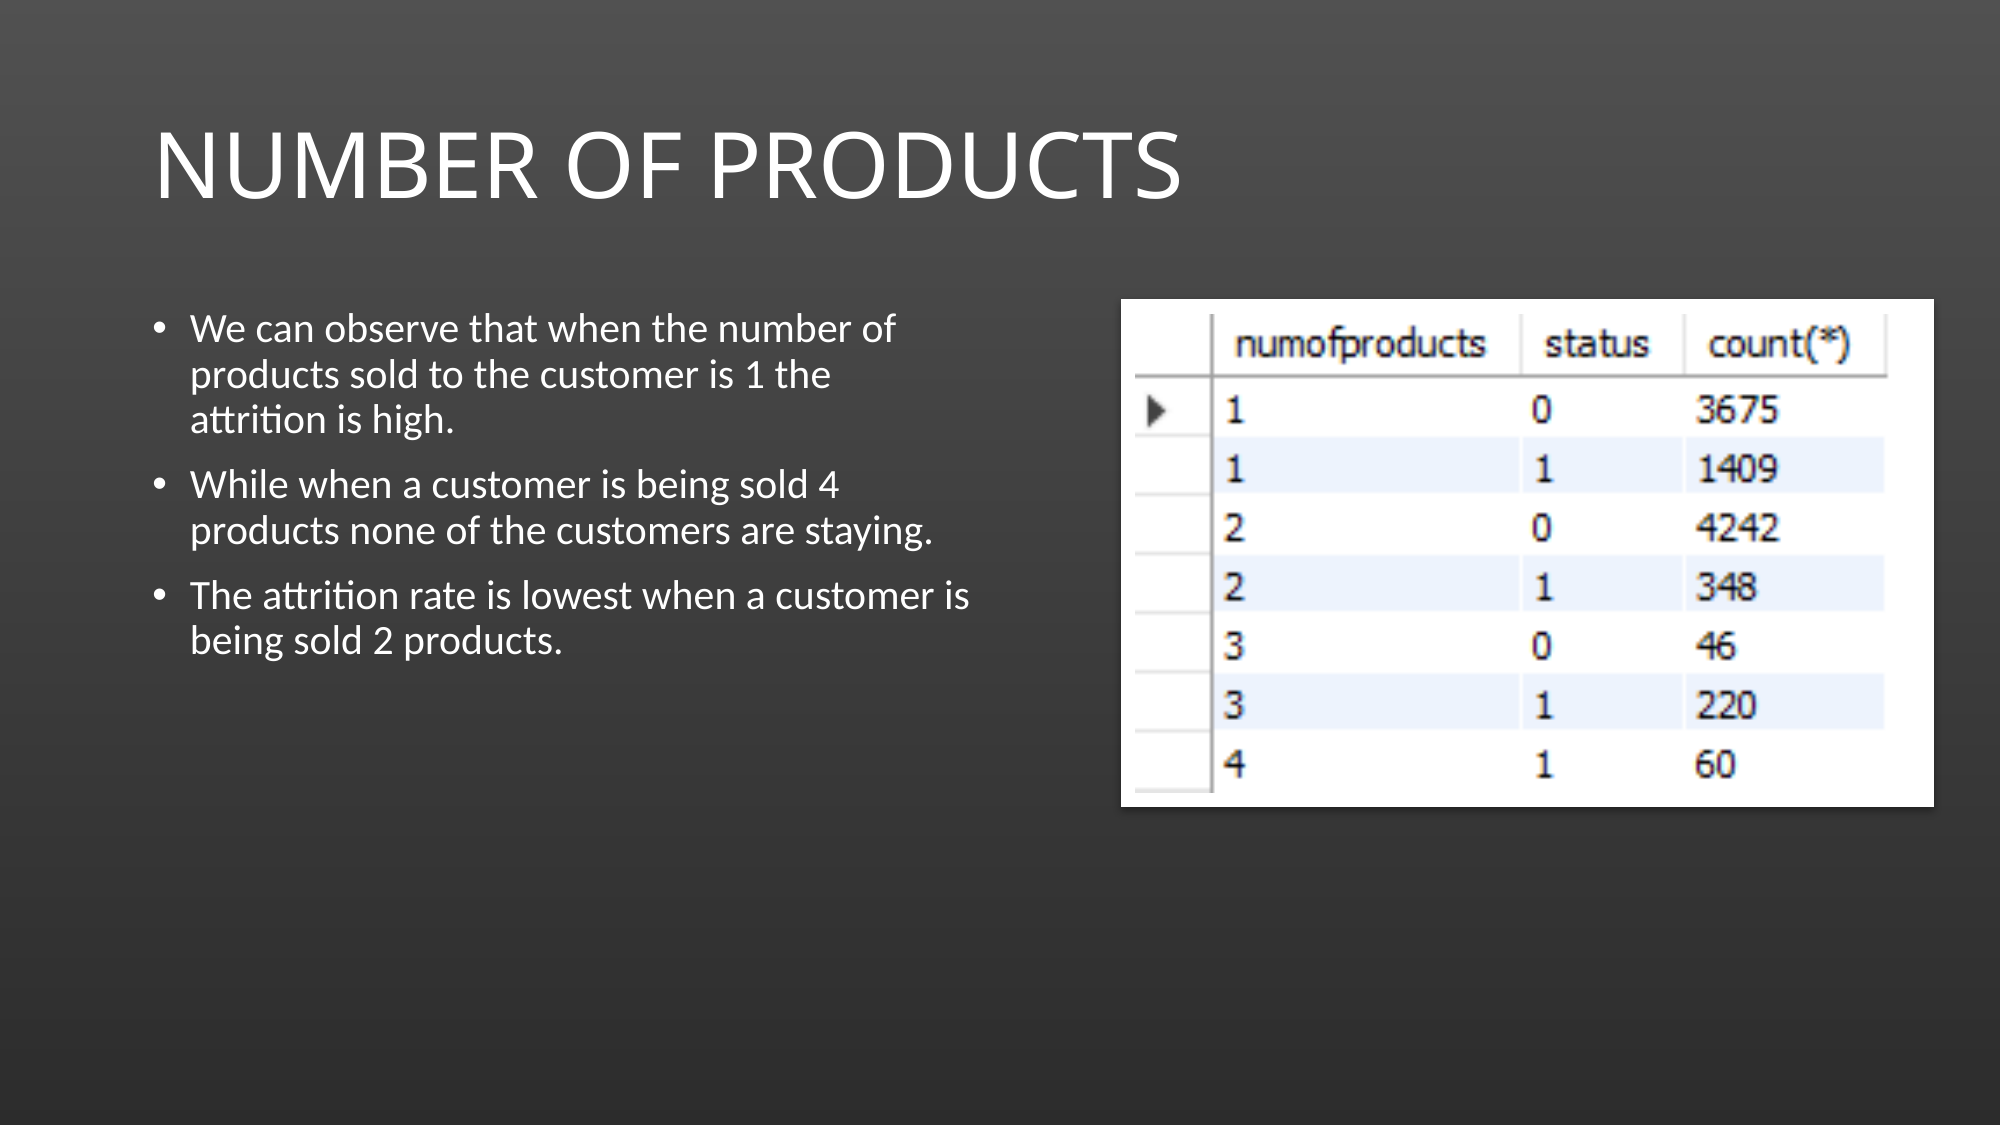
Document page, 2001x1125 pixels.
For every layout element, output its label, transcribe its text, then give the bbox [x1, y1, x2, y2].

list We can observe that when the number of products sold to the customer is 1 the attrition is high. While when a customer is being sold 4 products none of the customers are staying. The attrition rate is lowest when a customer is being sold 2 products. [137, 299, 988, 1014]
title NUMBER OF PRODUCTS [137, 59, 1863, 278]
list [1135, 313, 1920, 793]
